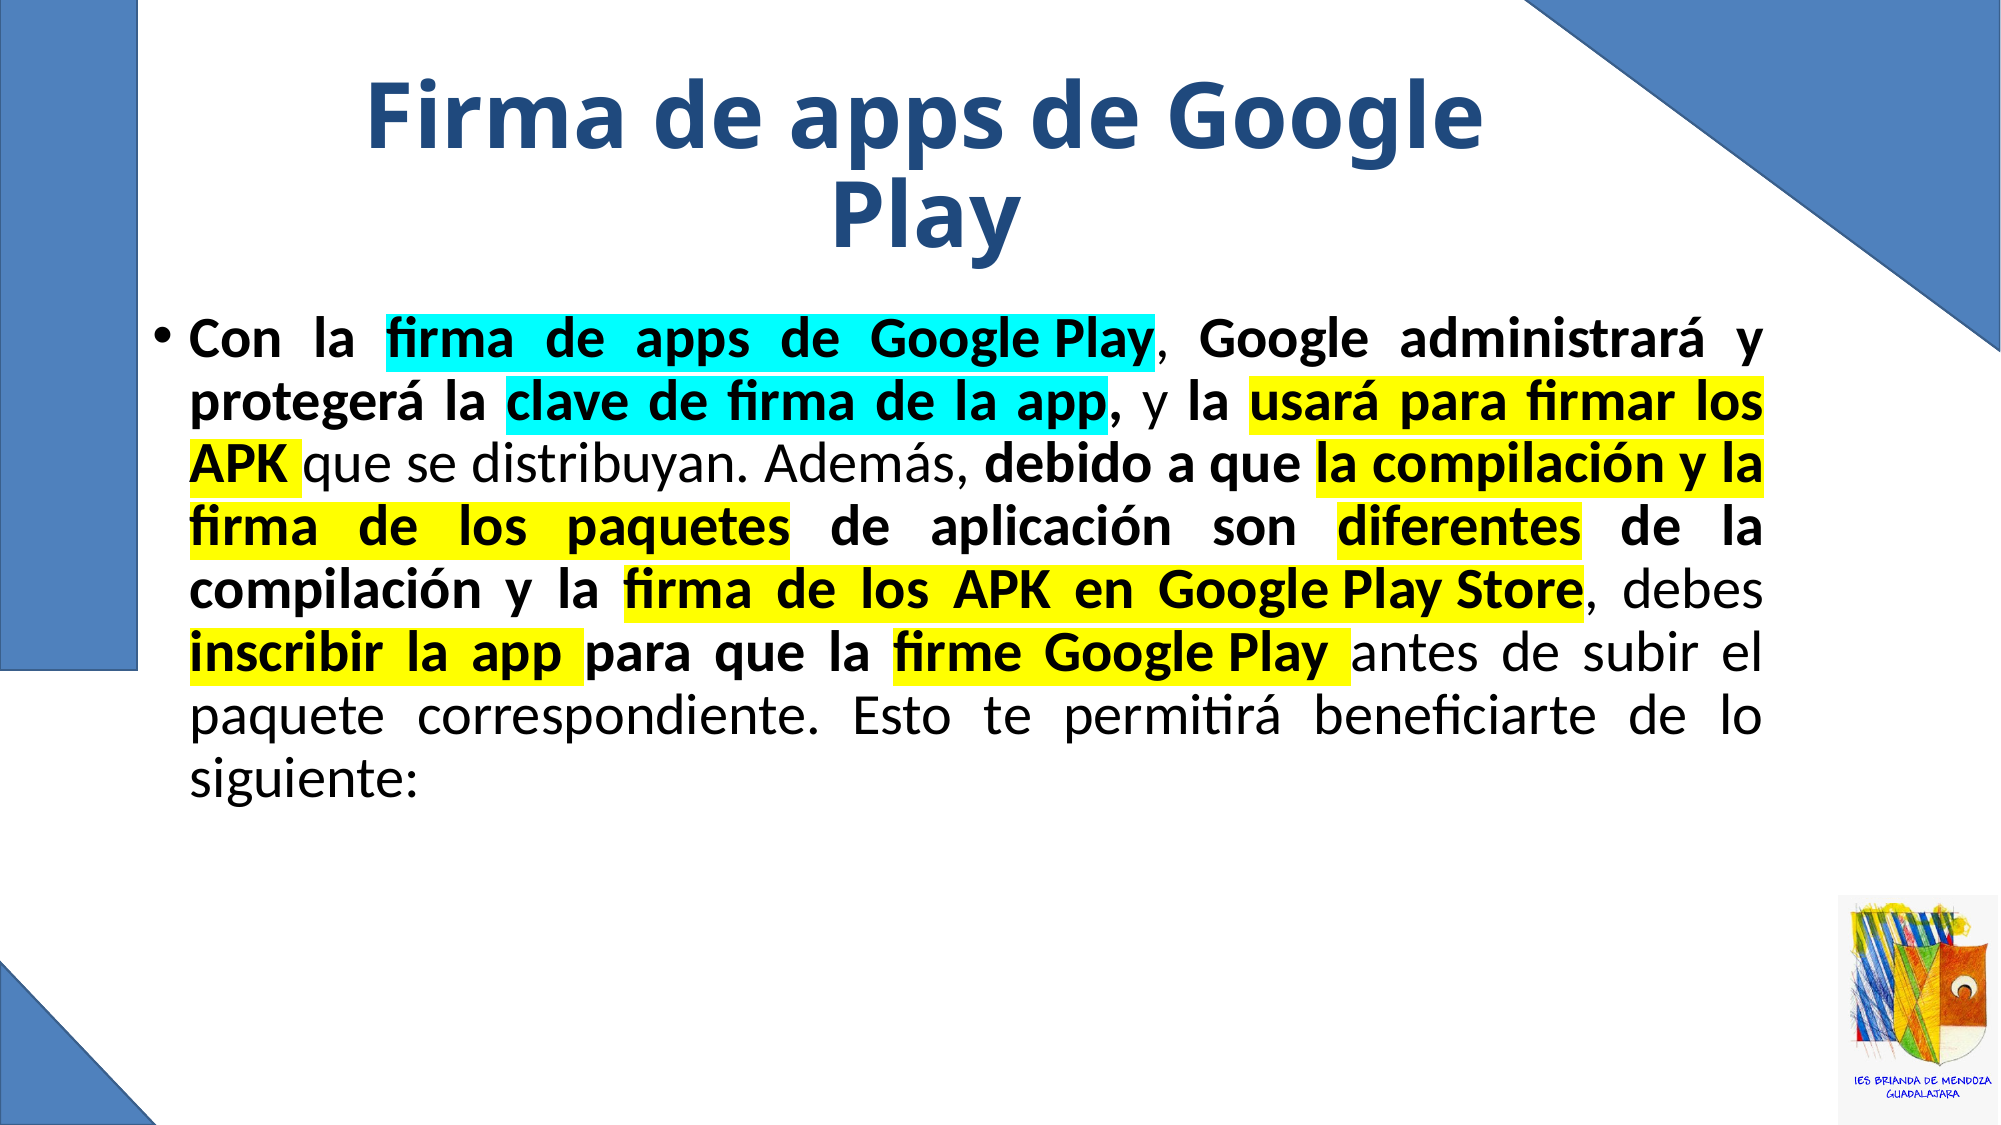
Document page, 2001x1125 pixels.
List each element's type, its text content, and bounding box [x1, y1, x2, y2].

title Firma de apps de Google Play [250, 59, 1599, 278]
picture [1838, 895, 1998, 1125]
list Con la firma de apps de Google Play, Google administrará y protegerá la clave de firma de la app, y la usará para firmar los APK que se distribuyan. Además, debido a que la compilación y la firma de los paquetes de aplicación son diferentes de la compilación y la firma de los APK en Google Play Store, debes inscribir la app para que la firme Google Play antes de subir el paquete correspondiente. Esto te permitirá beneficiarte de lo siguiente: [137, 299, 1780, 1014]
